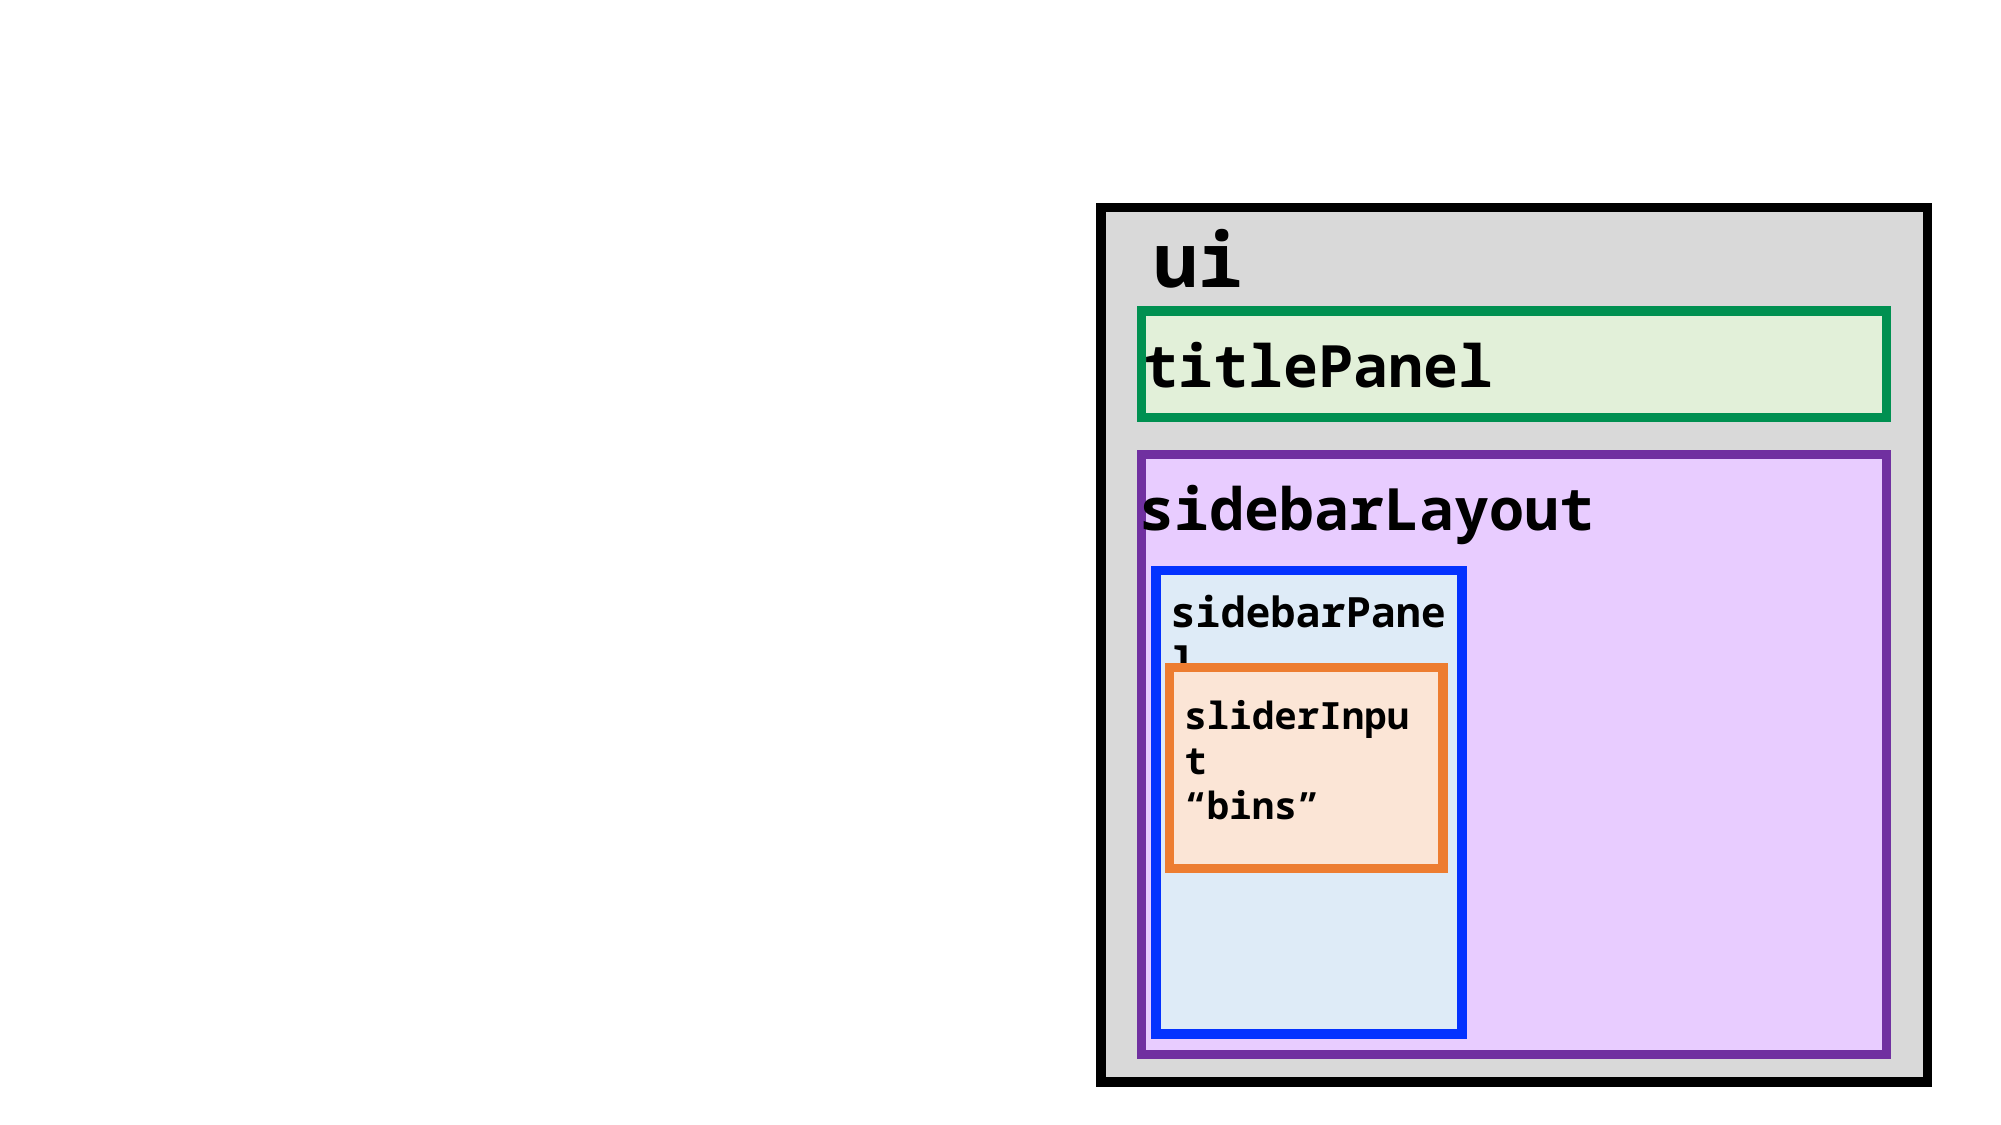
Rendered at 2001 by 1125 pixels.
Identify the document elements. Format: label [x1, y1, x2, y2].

text_box [1100, 204, 1928, 1083]
